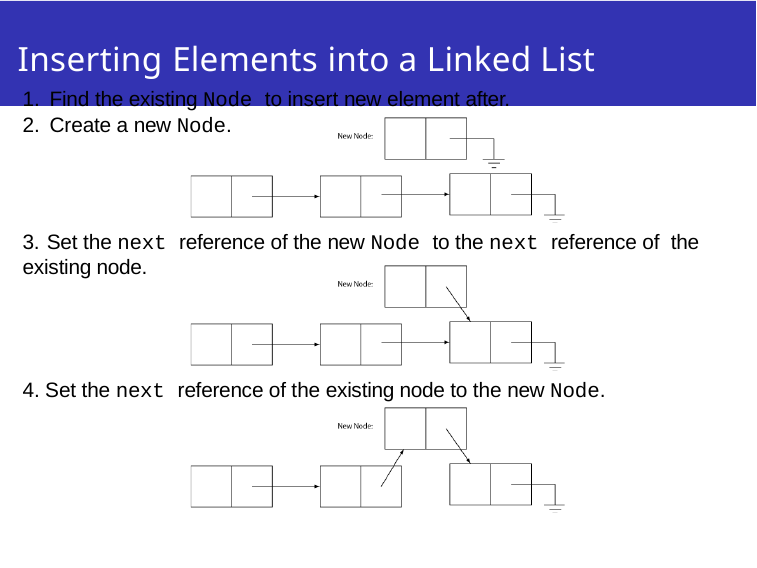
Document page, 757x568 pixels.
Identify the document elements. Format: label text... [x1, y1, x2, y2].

text_box 3. Set the next reference of the new Node to the next reference of the existing node. [20, 226, 709, 279]
title Inserting Elements into a Linked List [0, 0, 756, 106]
text_box [190, 407, 565, 513]
text_box [190, 117, 565, 223]
text_box [190, 265, 565, 371]
text_box 4. Set the next reference of the existing node to the new Node. [20, 374, 667, 402]
text_box Find the existing Node to insert new element after. Create a new Node. [20, 83, 557, 137]
